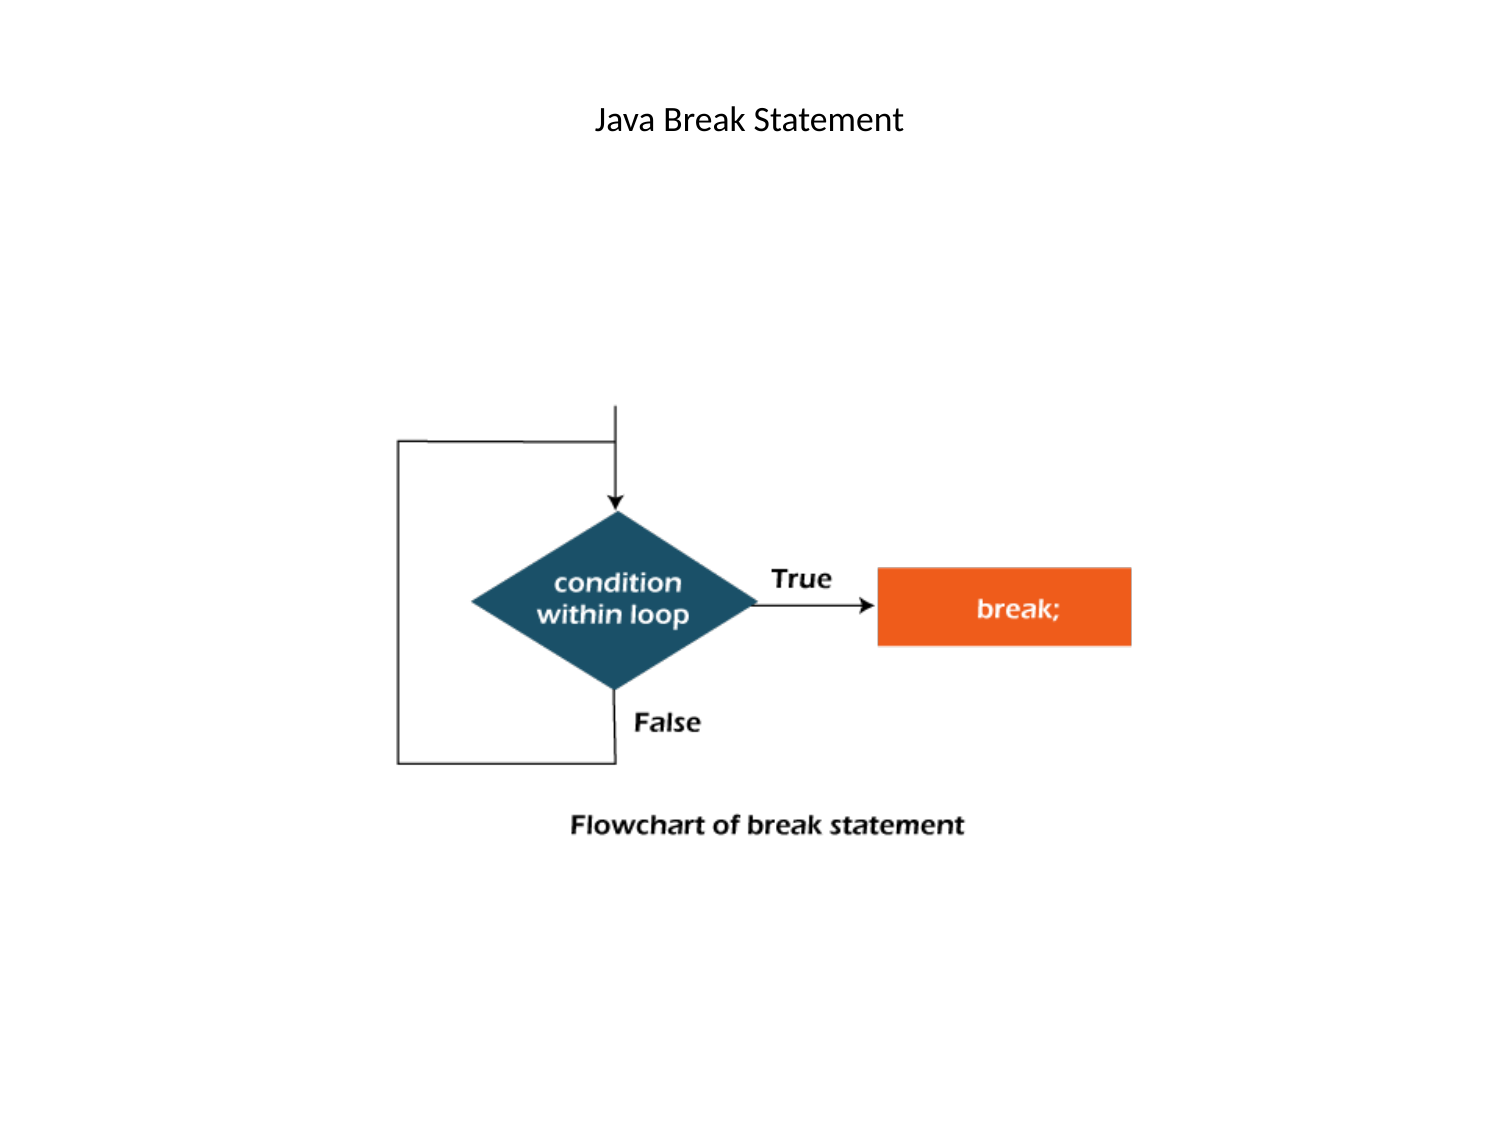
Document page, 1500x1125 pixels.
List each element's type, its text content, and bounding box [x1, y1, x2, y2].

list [319, 397, 1180, 870]
title Java Break Statement [75, 45, 1425, 233]
